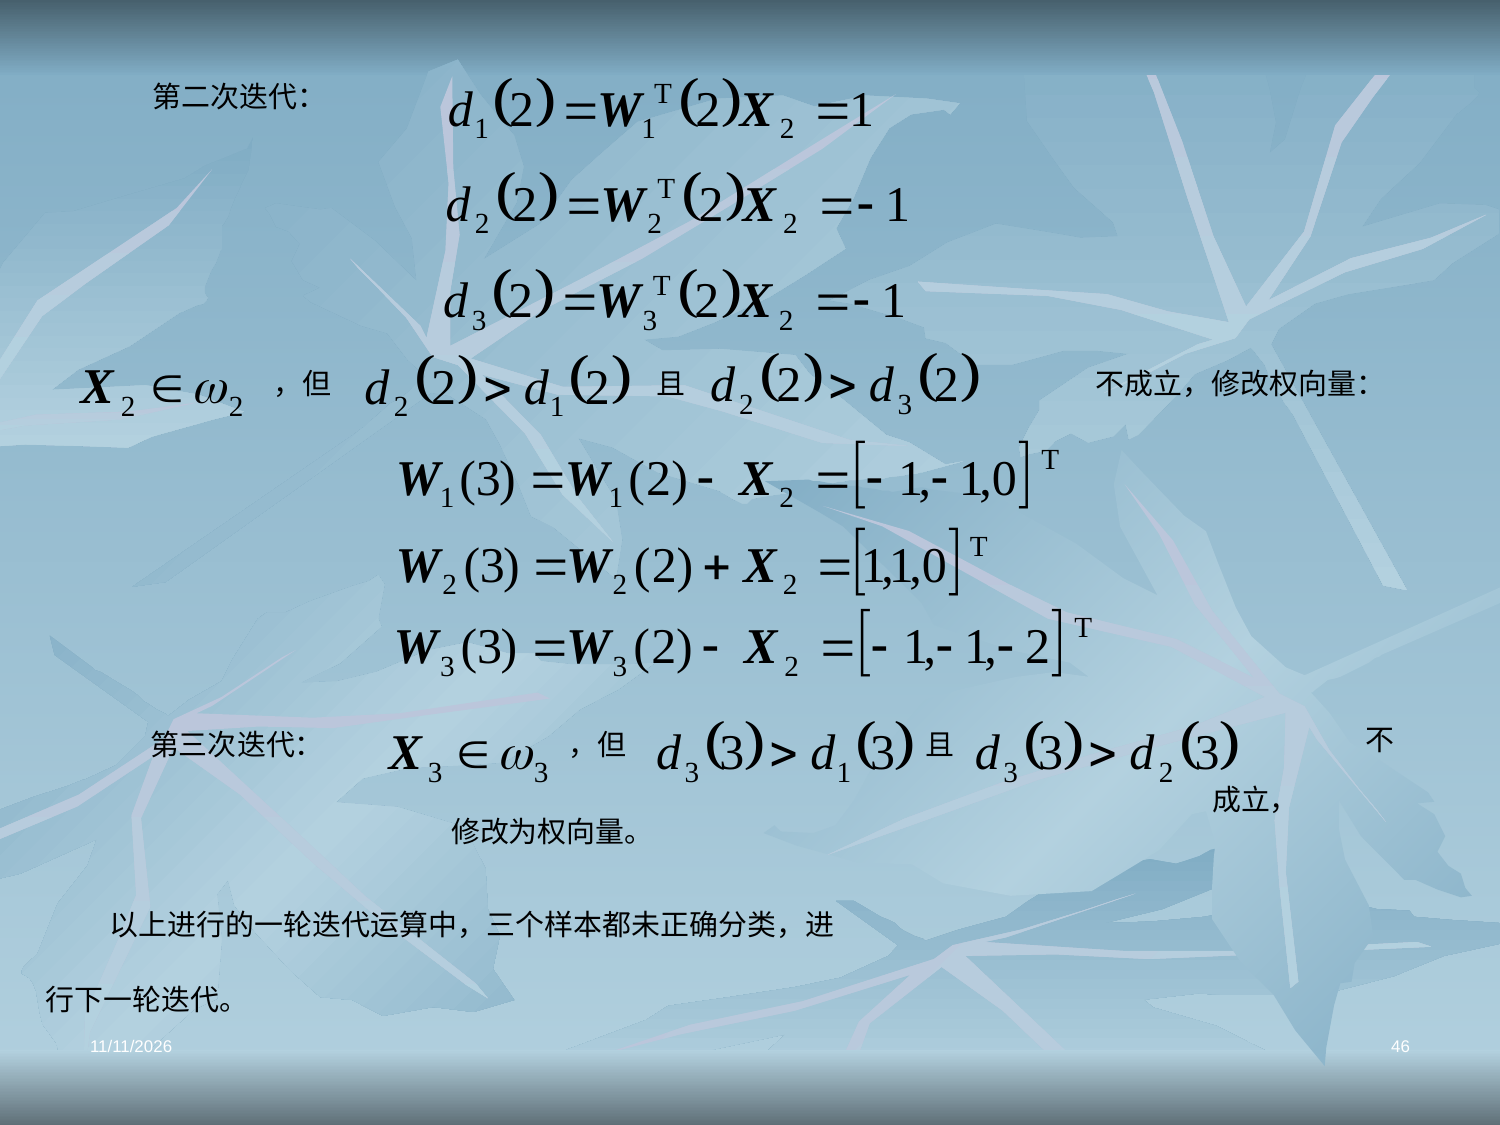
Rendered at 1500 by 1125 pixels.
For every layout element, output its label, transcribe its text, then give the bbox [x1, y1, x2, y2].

slide_number 46 [1074, 1025, 1425, 1100]
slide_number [75, 1025, 425, 1100]
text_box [437, 166, 913, 243]
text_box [392, 436, 1068, 517]
text_box 以上进行的一轮迭代运算中，三个样本都未正确分类，进 行下一轮迭代。 [31, 877, 1500, 1043]
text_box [376, 707, 1463, 795]
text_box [435, 263, 911, 343]
text_box 第二次迭代： [137, 65, 348, 141]
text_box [390, 604, 1104, 689]
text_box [68, 351, 1500, 428]
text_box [440, 71, 878, 148]
text_box 修改为权向量。 [436, 803, 669, 876]
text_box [392, 523, 997, 603]
text_box 第三次迭代： [135, 713, 346, 788]
